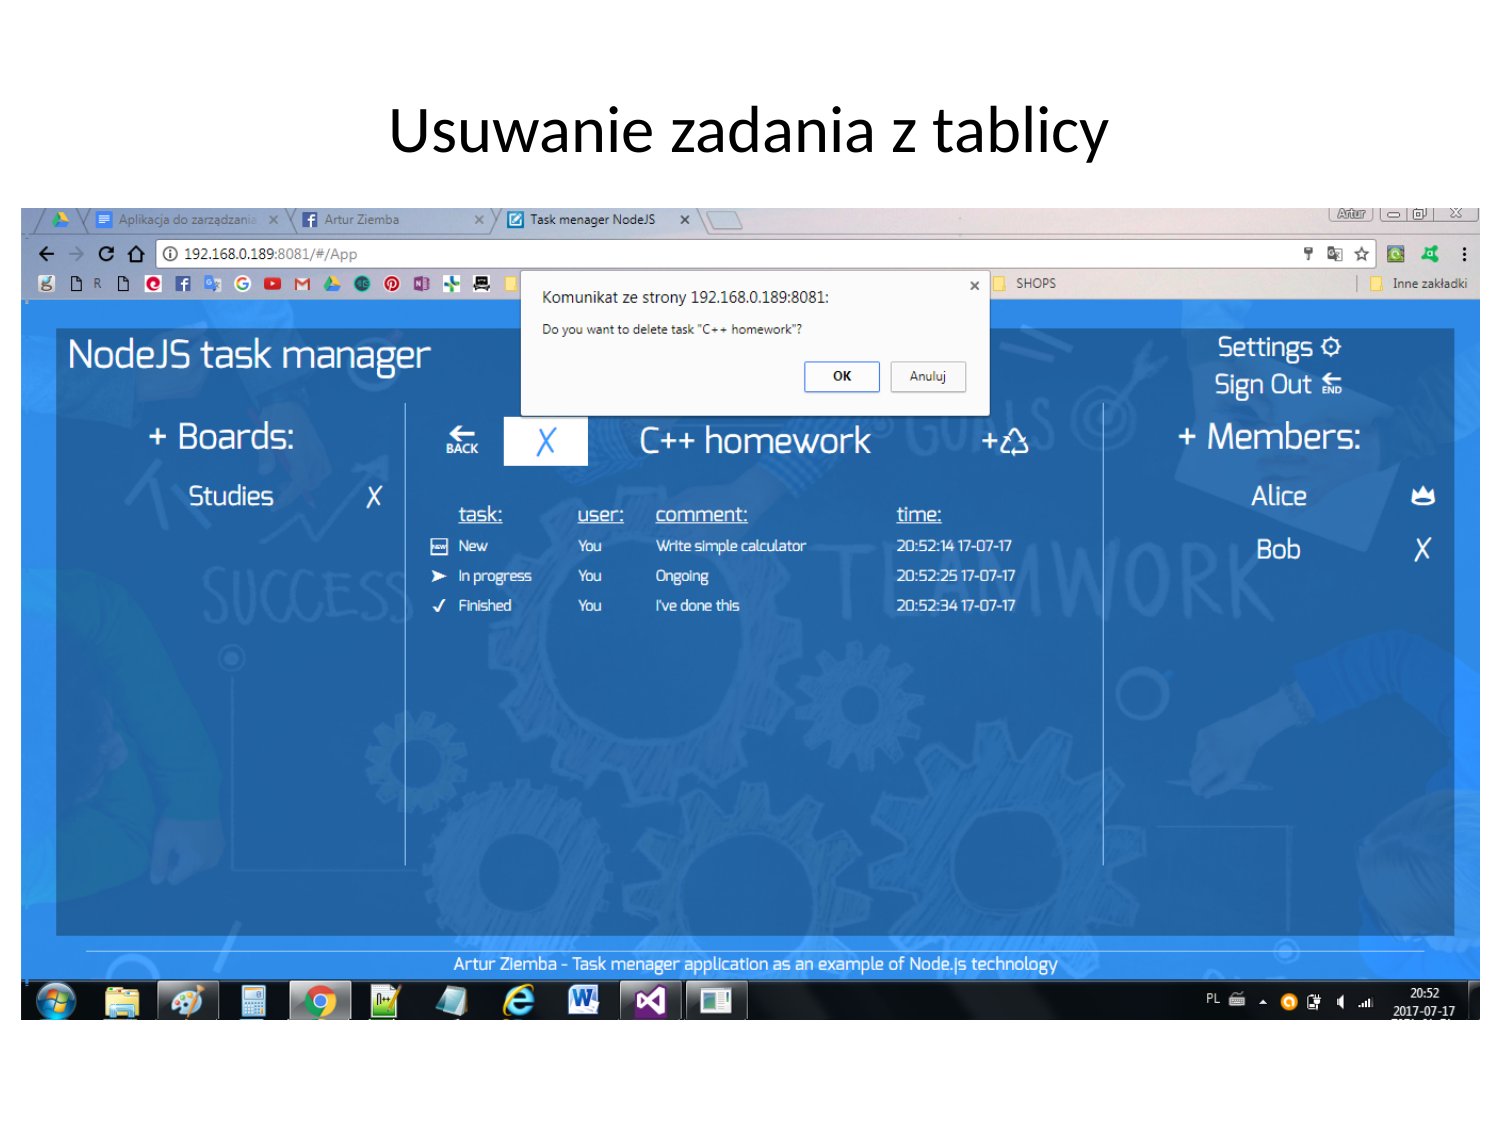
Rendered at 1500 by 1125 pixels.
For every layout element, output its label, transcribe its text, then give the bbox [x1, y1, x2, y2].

title Usuwanie zadania z tablicy [112, 42, 1388, 206]
picture [20, 207, 1480, 1020]
